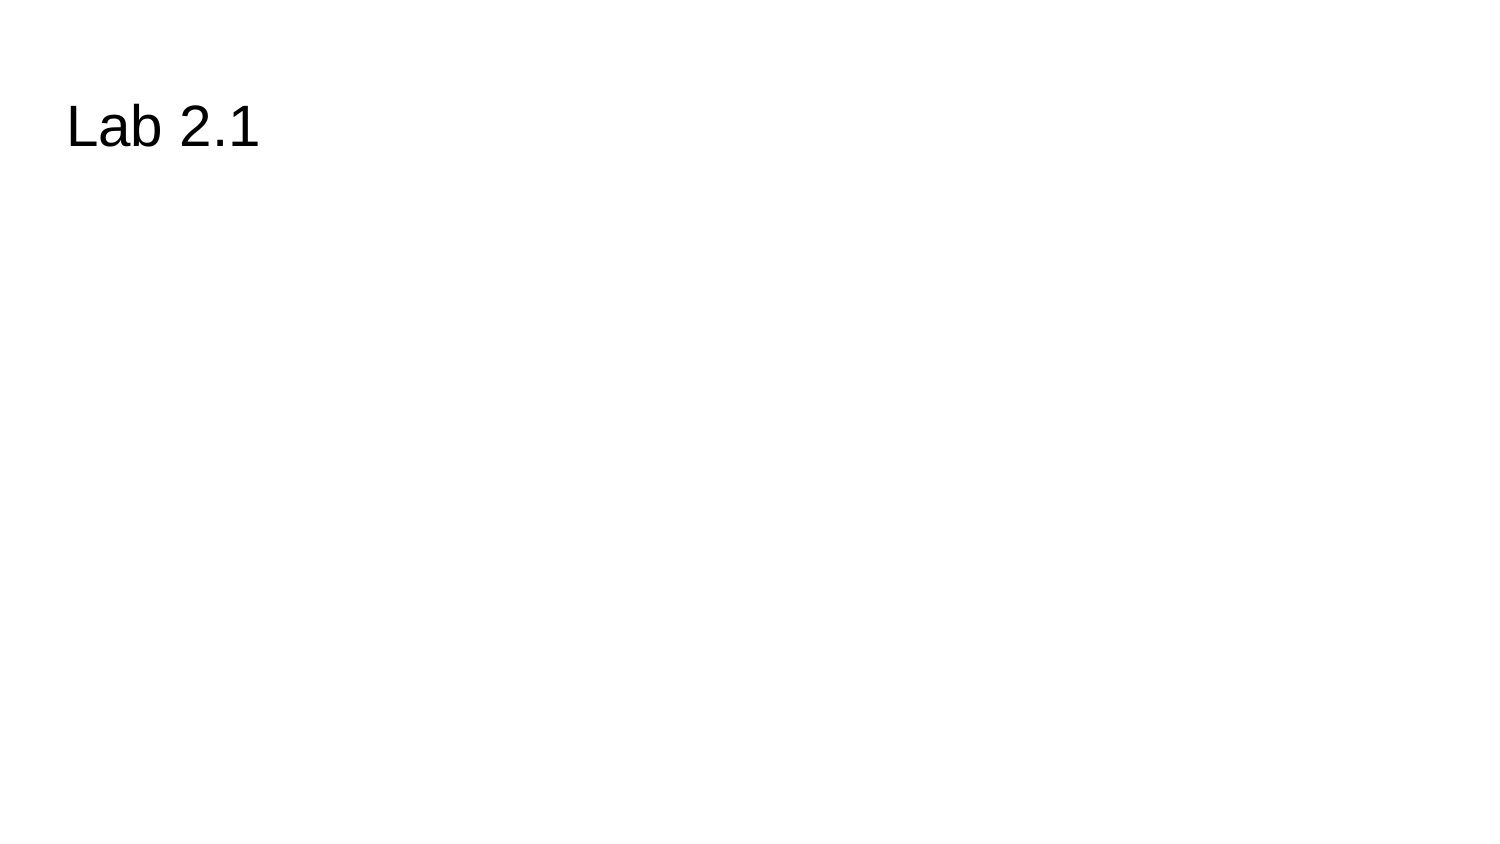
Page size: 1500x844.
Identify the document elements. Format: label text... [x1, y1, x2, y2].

title Lab 2.1 [51, 72, 1449, 167]
